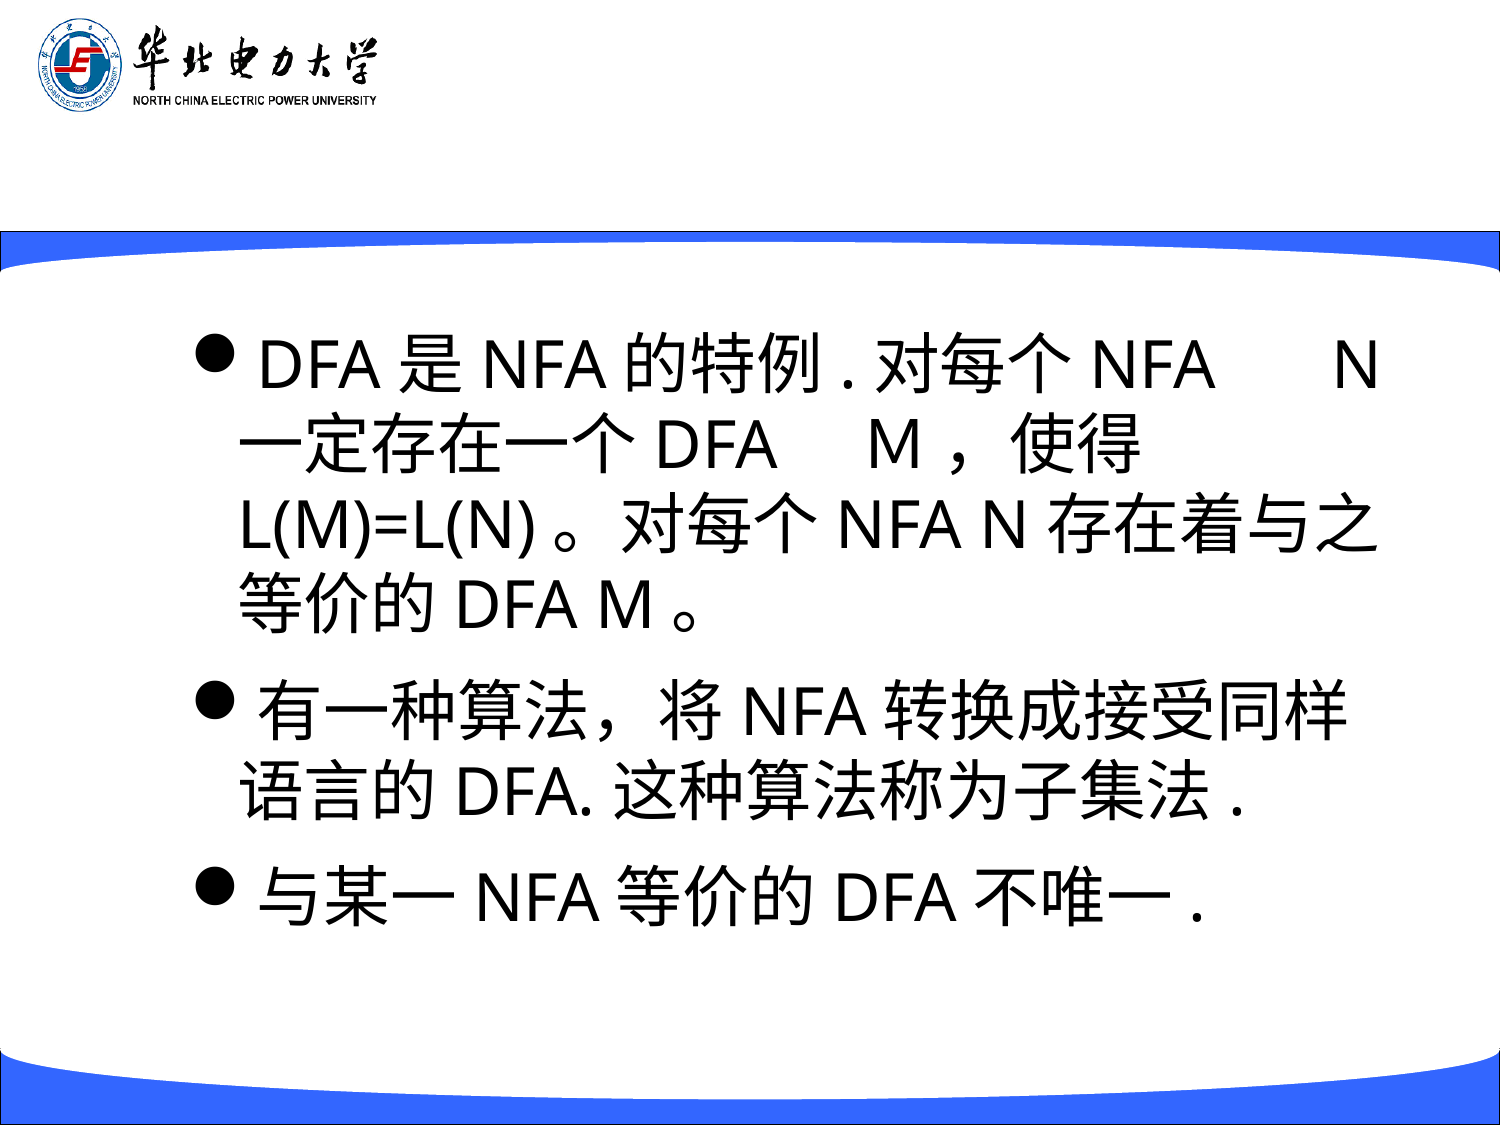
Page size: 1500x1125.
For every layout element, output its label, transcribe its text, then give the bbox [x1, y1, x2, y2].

list DFA是NFA的特例.对每个NFA N一定存在一个DFA Ｍ ，使得 L(M)=L(N)。对每个NFA N存在着与之等价的DFA M。 有一种算法，将NFA转换成接受同样语言的DFA.这种算法称为子集法. 与某一NFA等价的DFA不唯一. [100, 314, 1413, 905]
picture [0, 0, 414, 126]
